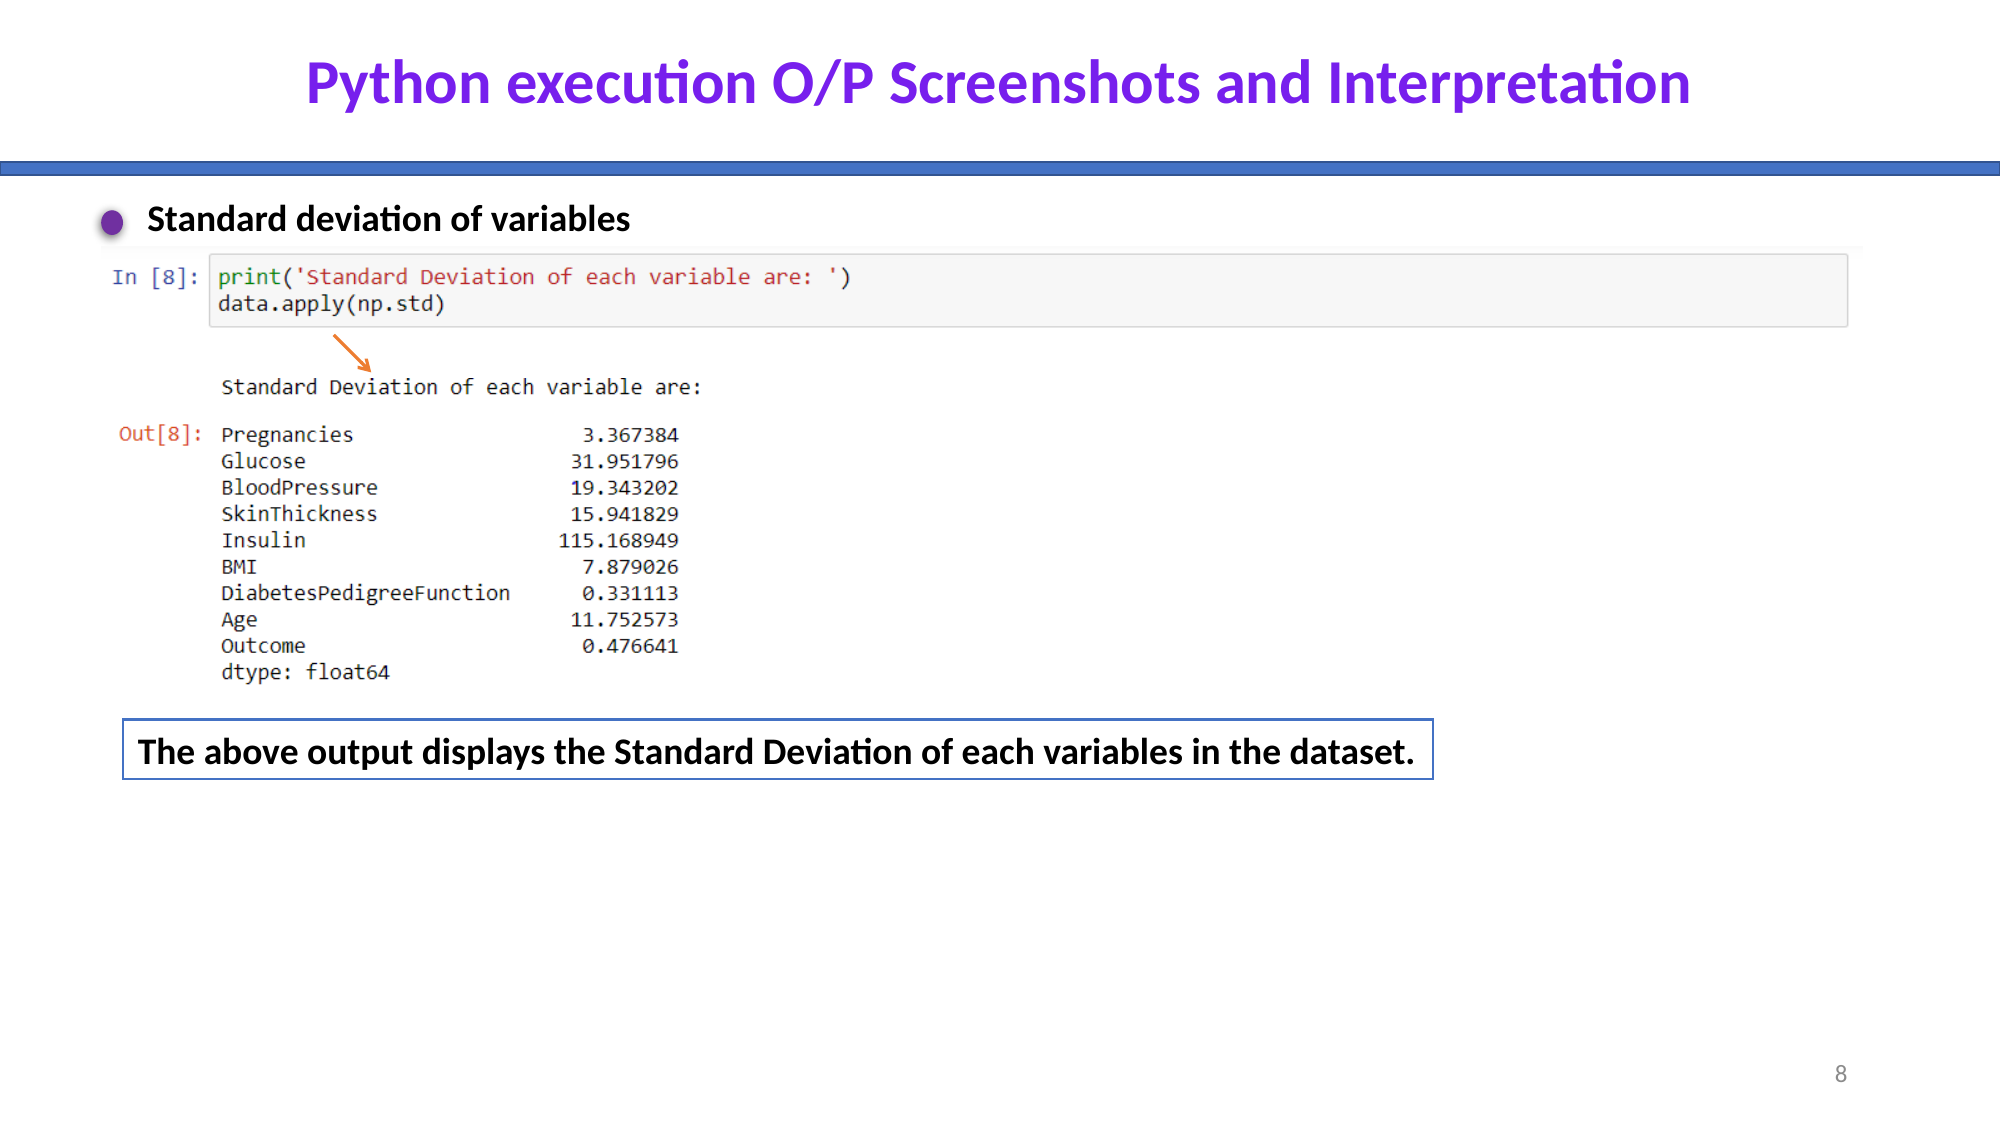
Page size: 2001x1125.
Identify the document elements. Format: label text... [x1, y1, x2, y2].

text_box Python execution O/P Screenshots and Interpretation [0, 33, 2000, 124]
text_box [333, 334, 372, 373]
slide_number 8 [1412, 1042, 1863, 1103]
picture [112, 378, 755, 717]
picture [101, 246, 1863, 334]
text_box [101, 210, 124, 235]
text_box The above output displays the Standard Deviation of each variables in the dataset. [122, 718, 1434, 780]
text_box [0, 161, 2000, 176]
text_box Standard deviation of variables [132, 186, 758, 246]
